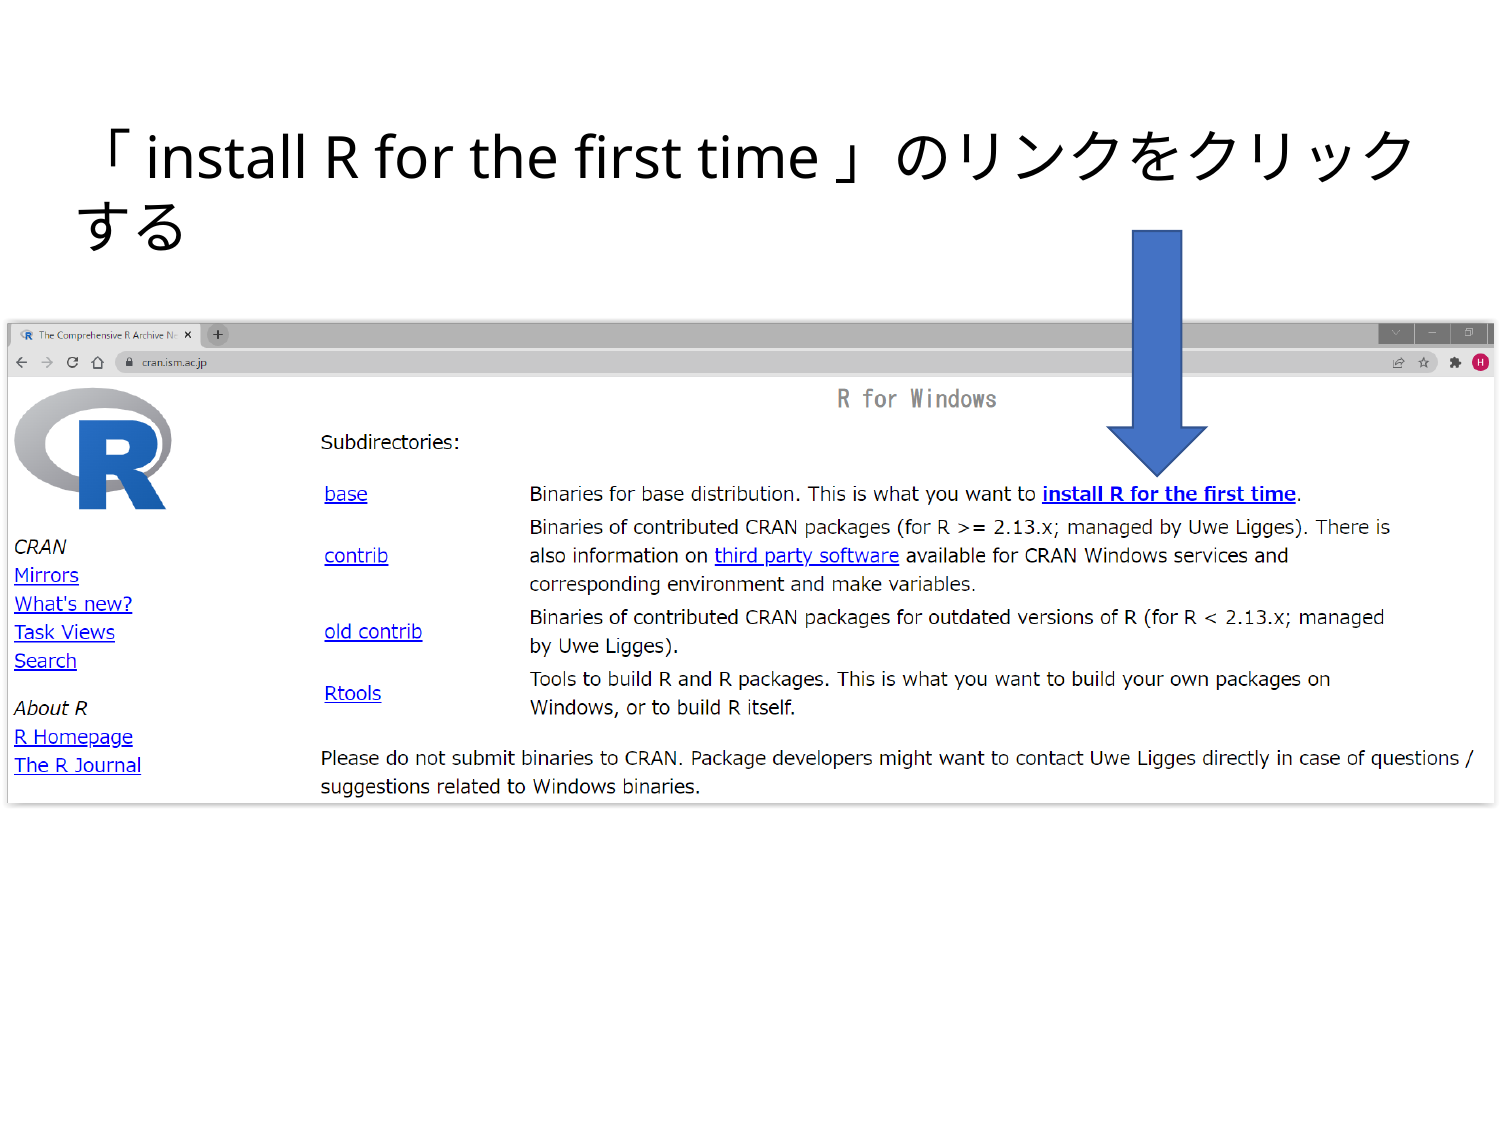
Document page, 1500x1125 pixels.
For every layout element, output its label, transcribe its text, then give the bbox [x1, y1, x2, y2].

text_box [1131, 229, 1183, 315]
text_box 「install R for the first time」のリンクをクリックする [58, 112, 1454, 268]
picture [0, 315, 1500, 809]
